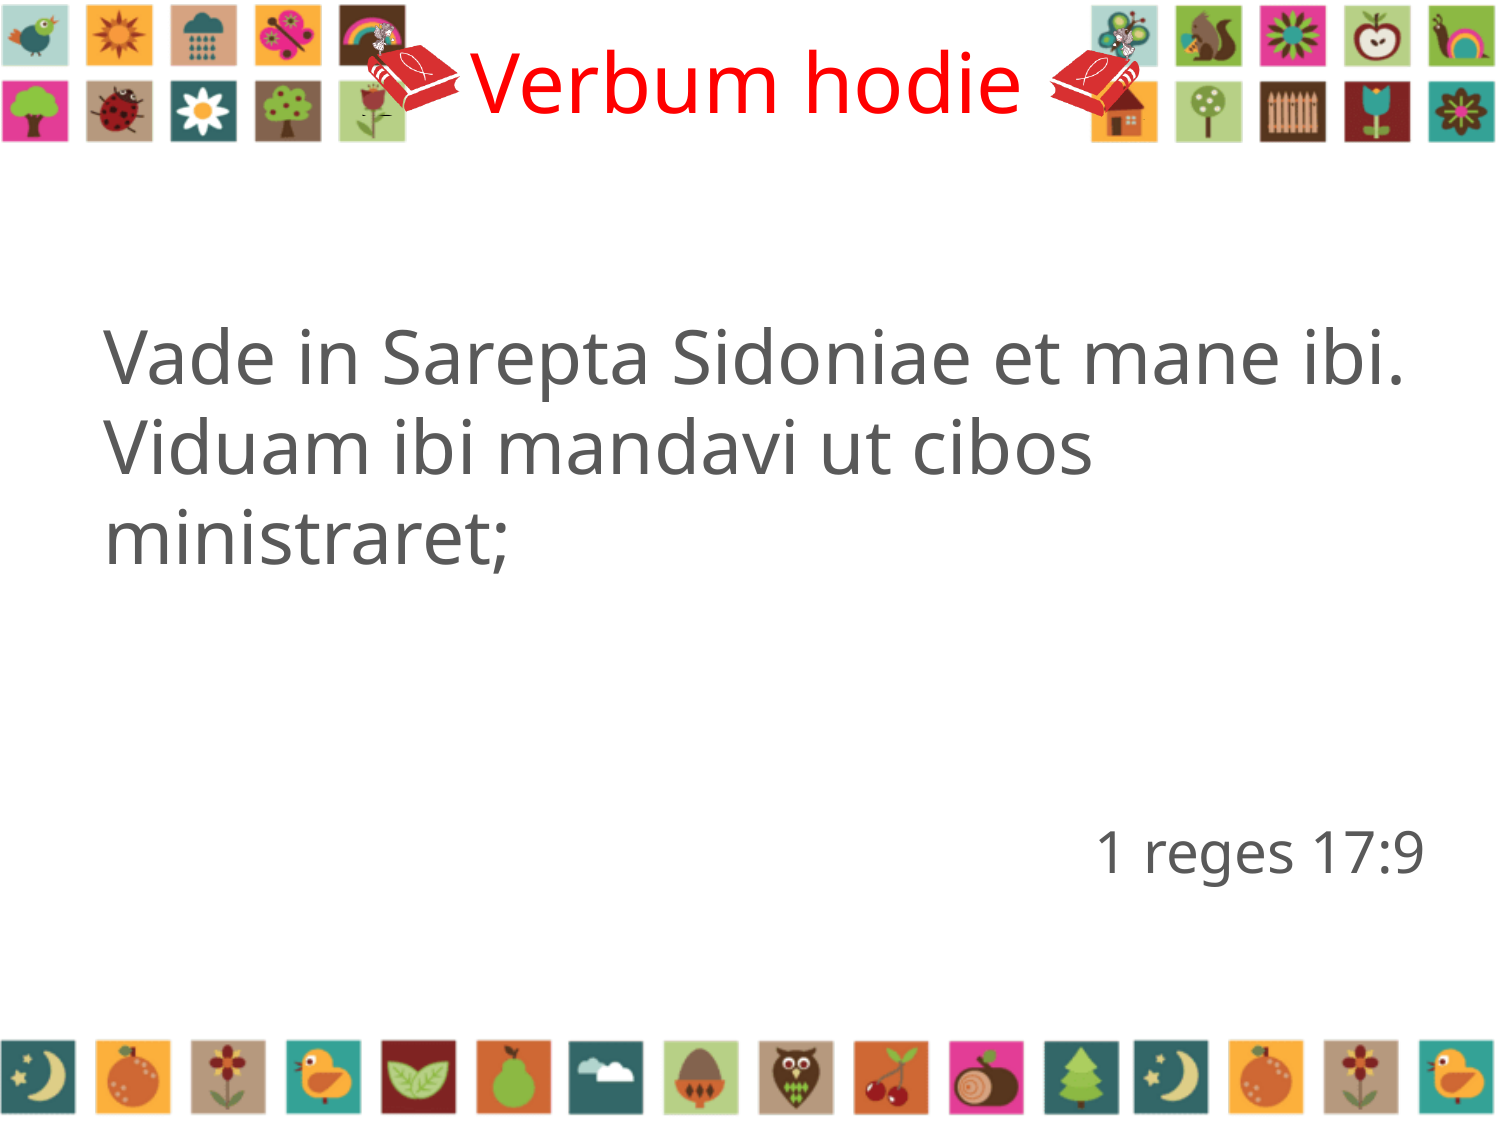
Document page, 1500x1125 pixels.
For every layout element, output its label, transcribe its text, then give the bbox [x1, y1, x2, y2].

picture [0, 3, 492, 150]
text_box 1 reges 17:9 [808, 807, 1441, 893]
text_box Verbum hodie [425, 22, 1078, 138]
picture [1017, 3, 1500, 150]
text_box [0, 1028, 1500, 1118]
text_box Vade in Sarepta Sidoniae et mane ibi. Viduam ibi mandavi ut cibos ministraret; [88, 302, 1436, 588]
